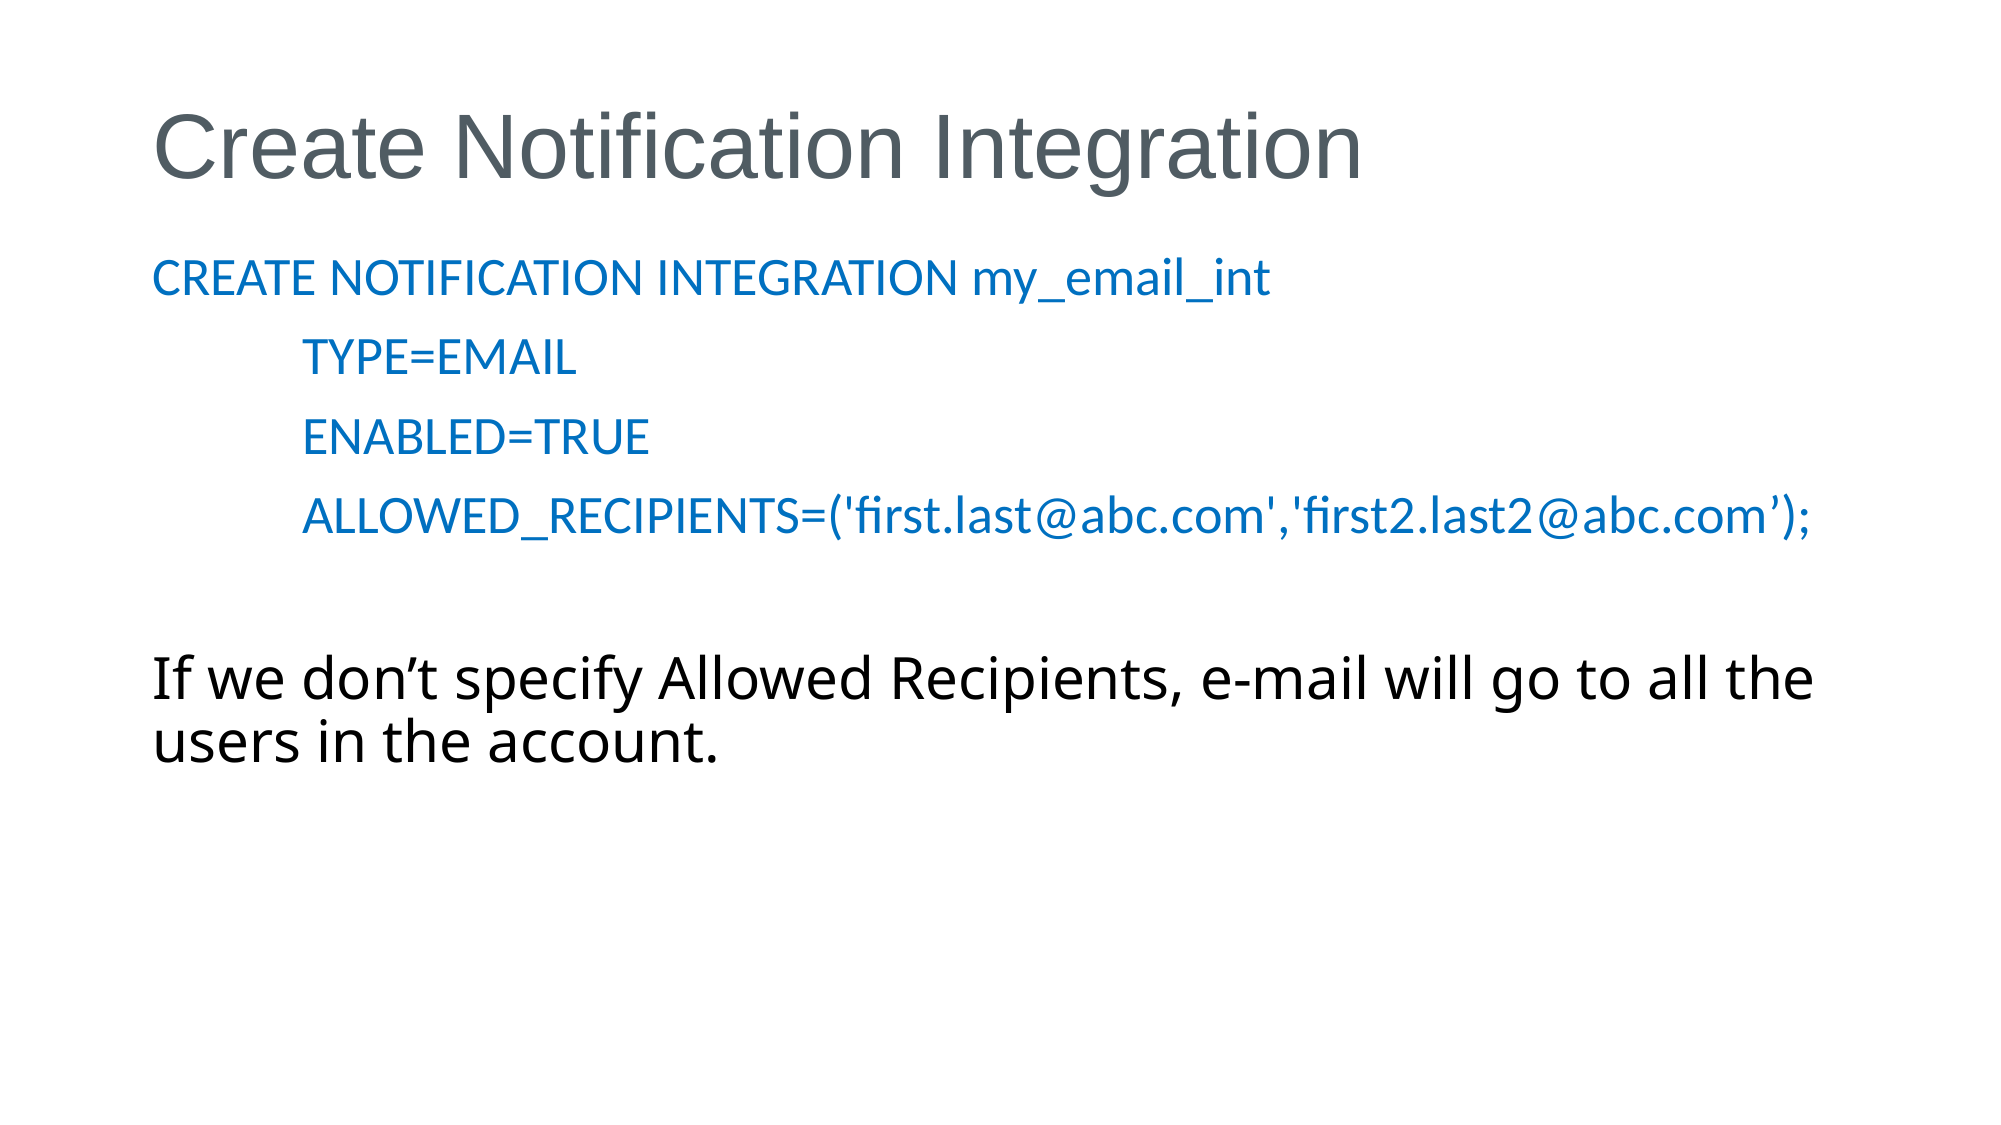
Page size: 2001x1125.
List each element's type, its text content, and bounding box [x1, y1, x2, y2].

title Create Notification Integration [137, 82, 1863, 217]
list CREATE NOTIFICATION INTEGRATION my_email_int TYPE=EMAIL ENABLED=TRUE ALLOWED_RECIPIENTS=('first.last@abc.com','first2.last2@abc.com’); If we don’t specify Allowed Recipients, e-mail will go to all the users in the account. [137, 241, 1905, 1014]
